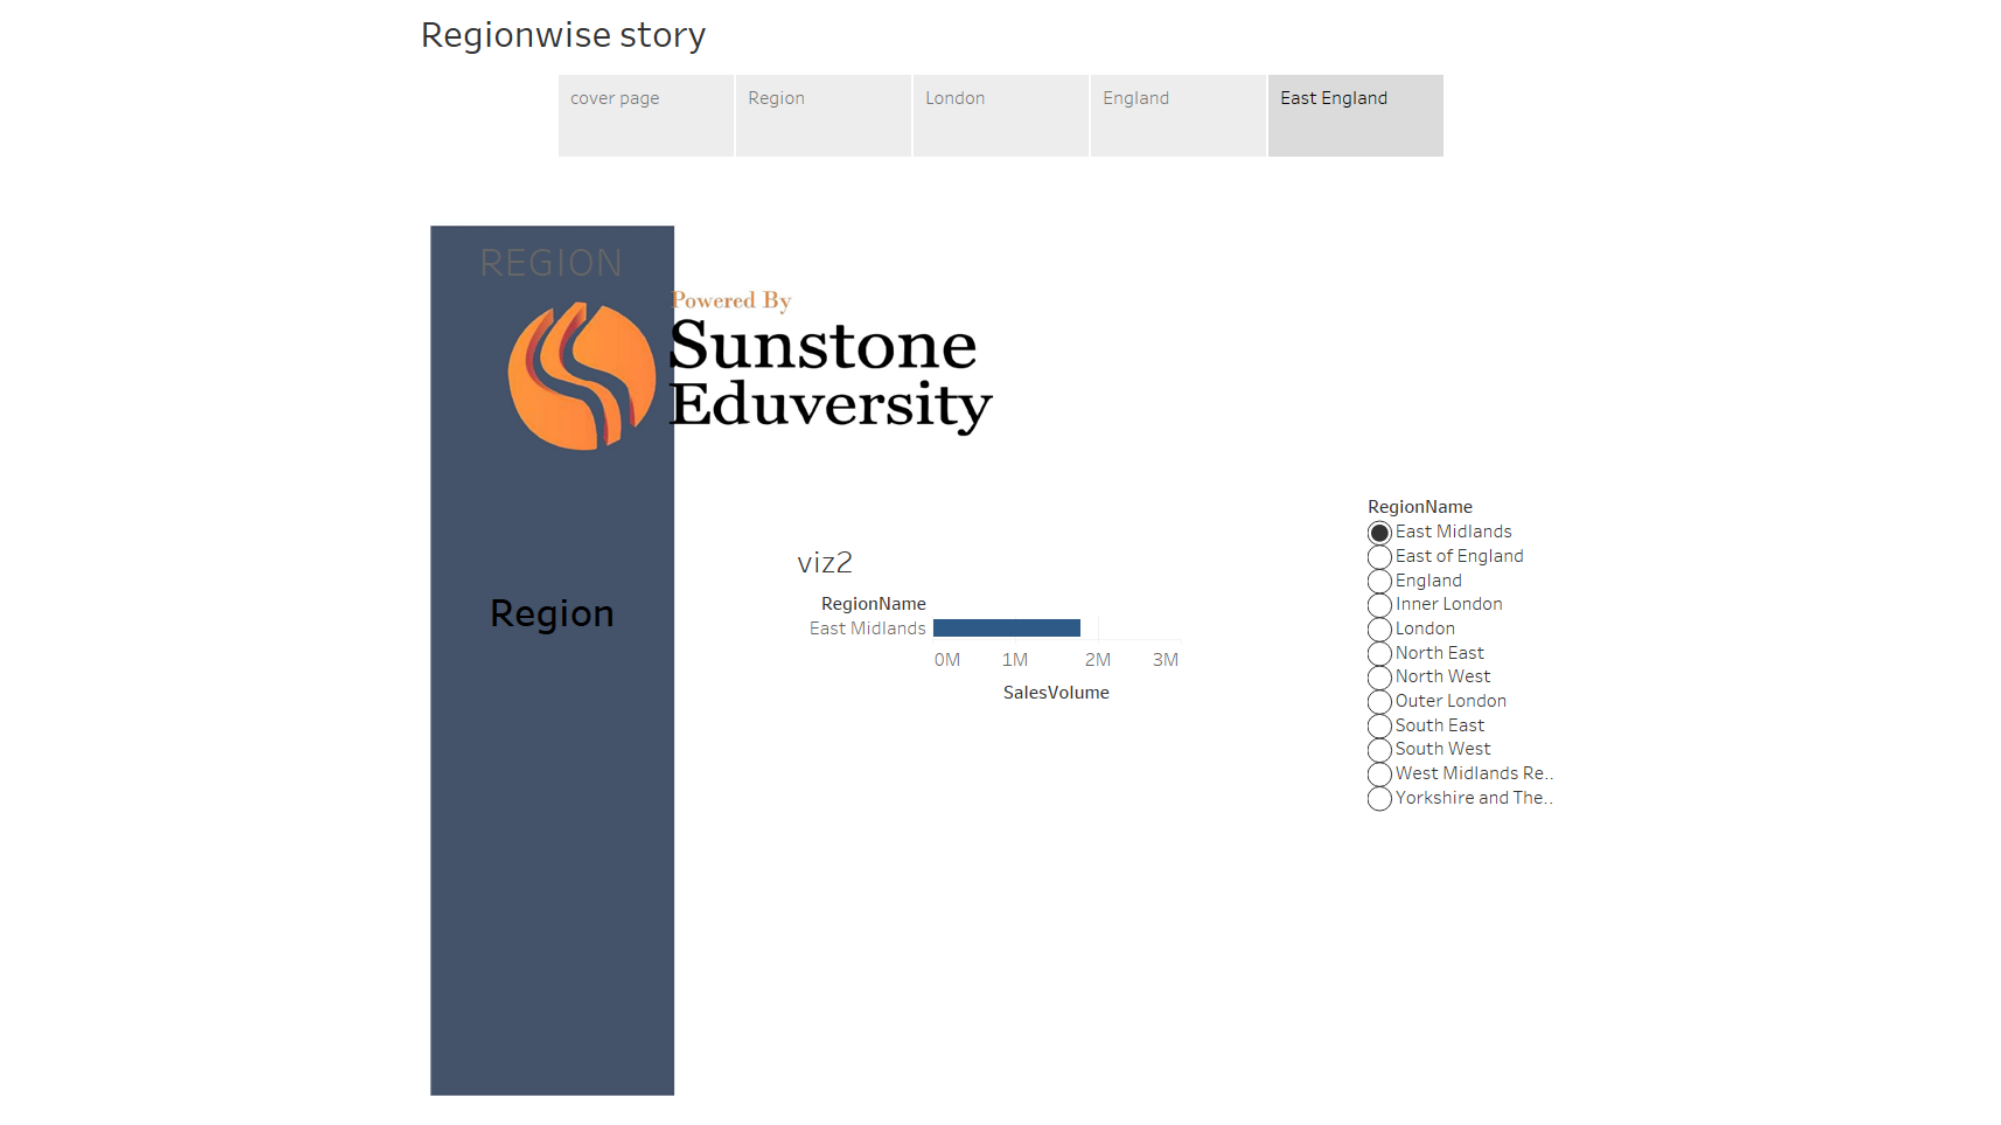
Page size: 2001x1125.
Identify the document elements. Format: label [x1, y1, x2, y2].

picture [407, 0, 1593, 1125]
